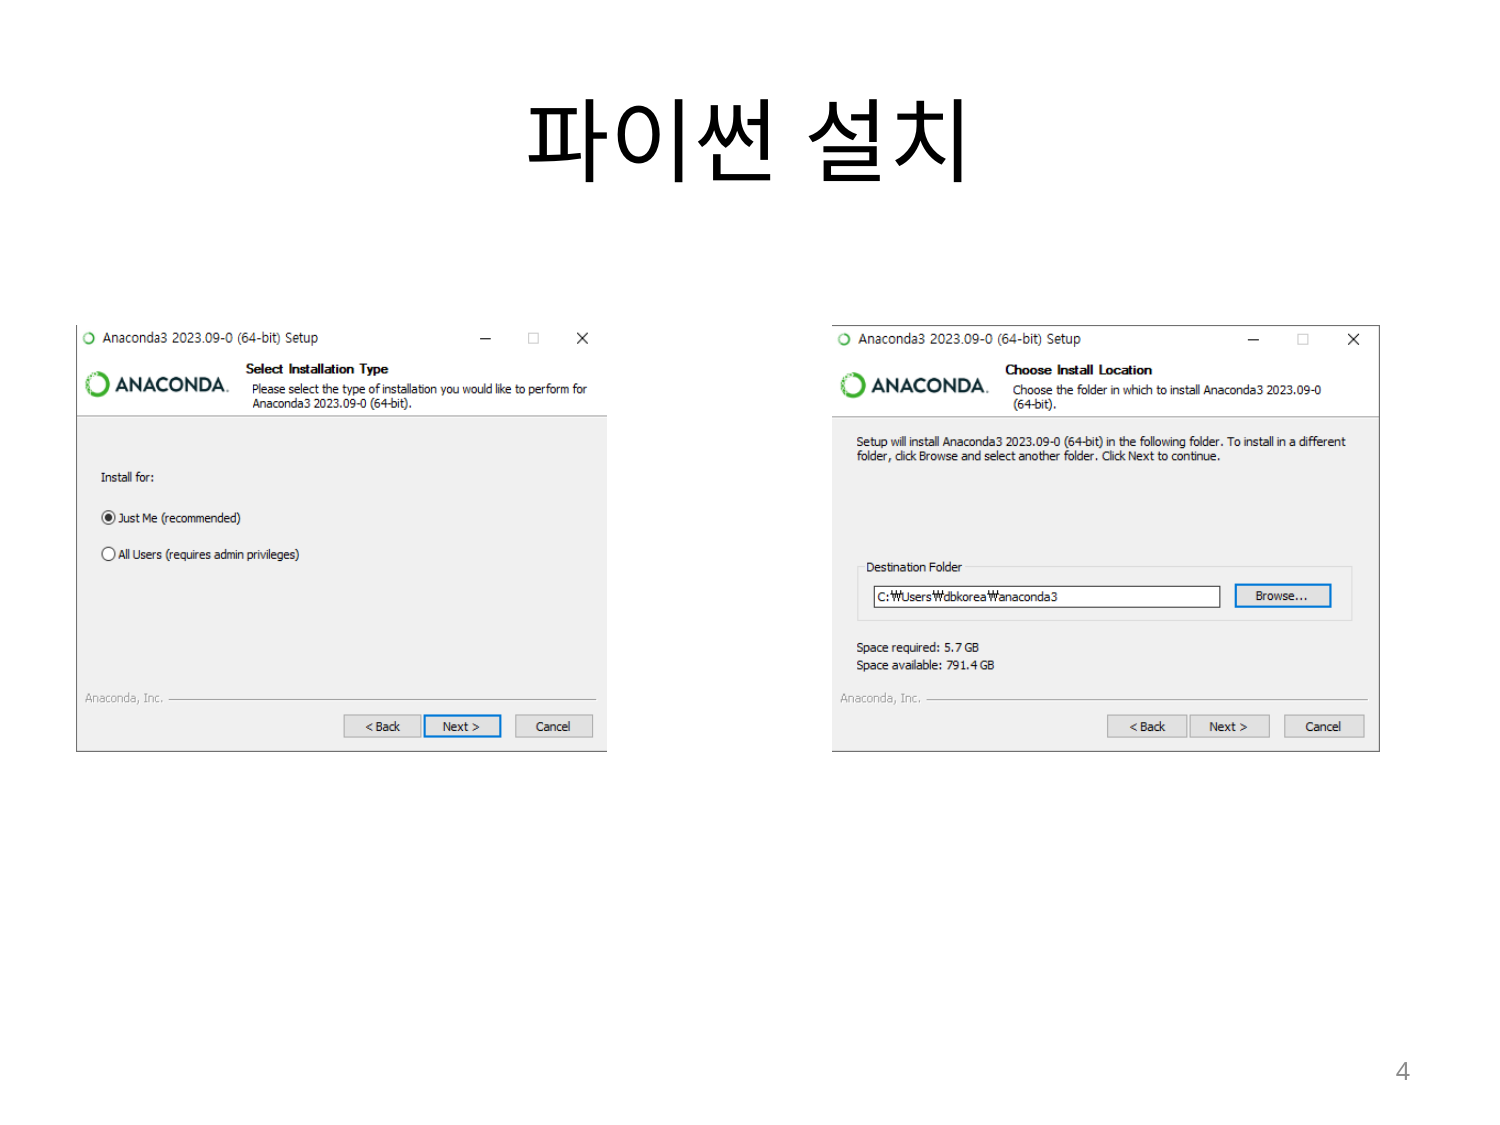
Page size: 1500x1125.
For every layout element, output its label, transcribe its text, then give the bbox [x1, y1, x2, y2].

picture [76, 325, 607, 752]
slide_number 4 [1074, 1042, 1425, 1103]
title 파이썬 설치 [75, 45, 1425, 233]
picture [832, 325, 1380, 752]
